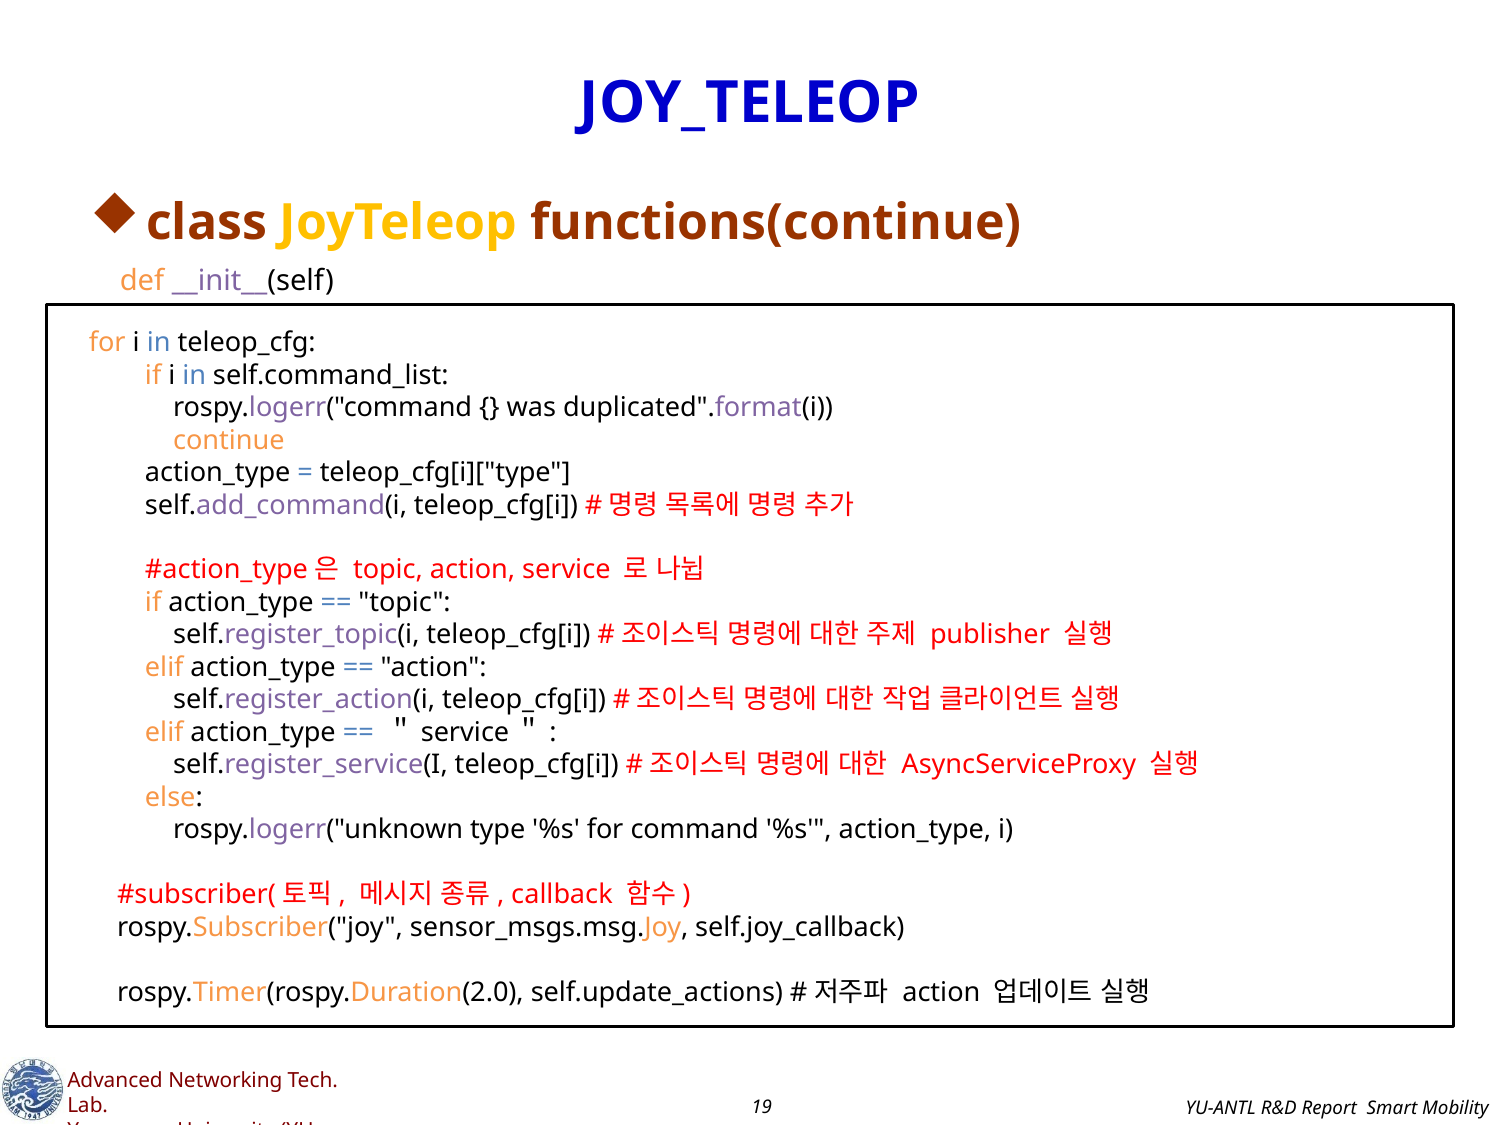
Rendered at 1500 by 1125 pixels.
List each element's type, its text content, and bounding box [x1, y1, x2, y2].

text_box def __init__(self) [105, 254, 1220, 304]
picture [0, 1057, 66, 1124]
list class JoyTeleop functions(continue) [74, 181, 1426, 304]
title JOY_TELEOP [74, 44, 1426, 154]
text_box for i in teleop_cfg: if i in self.command_list: rospy.logerr("command {} was duplicated".format(i)) continue action_type = teleop_cfg[i]["type"] self.add_command(i, teleop_cfg[i]) #명령 목록에 명령 추가 #action_type은 topic, action, service 로 나뉩 if action_type == "topic": self.register_topic(i, teleop_cfg[i]) #조이스틱 명령에 대한 주제 publisher 실행 elif action_type == "action": self.register_action(i, teleop_cfg[i]) #조이스틱 명령에 대한 작업 클라이언트 실행 elif action_type == ＂service＂: self.register_service(I, teleop_cfg[i]) #조이스틱 명령에 대한 AsyncServiceProxy 실행 else: rospy.logerr("unknown type '%s' for command '%s'", action_type, i) #subscriber(토픽, 메시지 종류, callback 함수) rospy.Subscriber("joy", sensor_msgs.msg.Joy, self.joy_callback) rospy.Timer(rospy.Duration(2.0), self.update_actions) #저주파 action 업데이트 실행 [46, 304, 1454, 1027]
